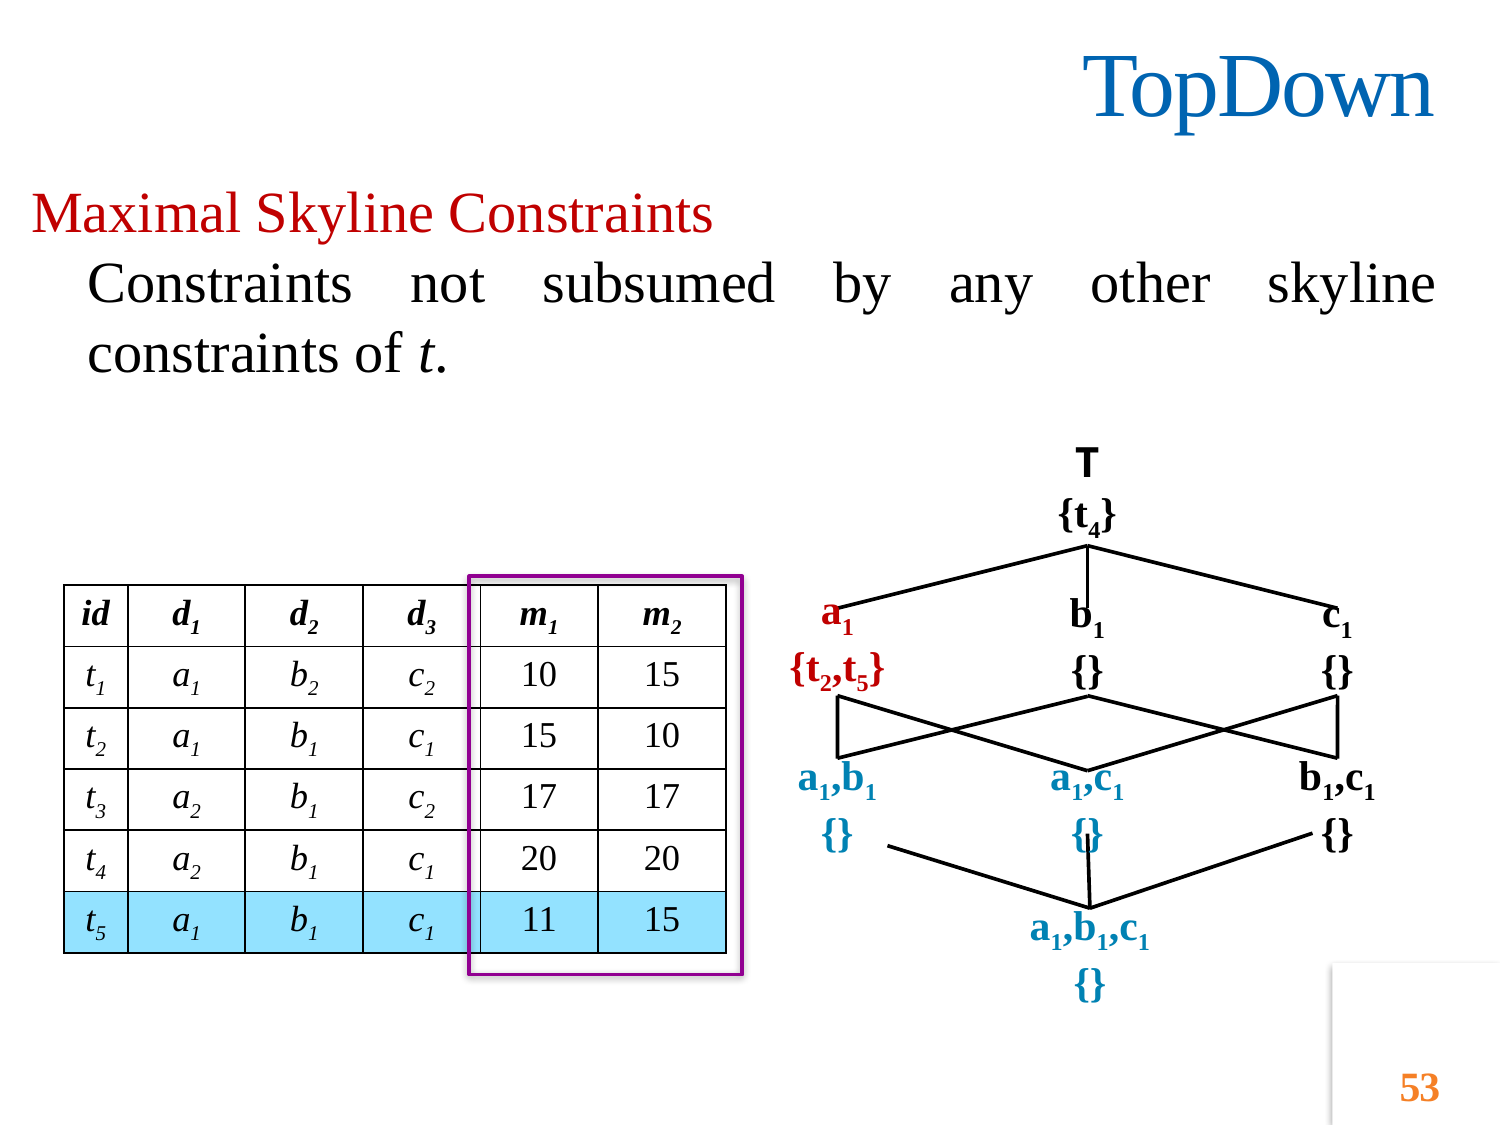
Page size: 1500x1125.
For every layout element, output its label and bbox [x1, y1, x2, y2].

text_box [760, 768, 915, 836]
table_cell [364, 831, 468, 891]
table_cell [129, 709, 244, 768]
table_cell [246, 770, 362, 829]
table_cell [65, 647, 127, 707]
title [63, 37, 1436, 138]
table_cell [364, 892, 468, 952]
table_cell [65, 770, 127, 829]
text_box [805, 451, 1415, 998]
text_box [1260, 606, 1415, 673]
table_cell [129, 770, 244, 829]
text_box [760, 606, 915, 674]
text_box [1010, 606, 1165, 674]
table_cell [129, 892, 244, 952]
table_header [246, 586, 362, 646]
table_cell [364, 770, 468, 829]
table_cell [129, 831, 244, 891]
table_cell [246, 831, 362, 891]
table_cell [246, 709, 362, 768]
table_cell [364, 647, 468, 707]
text_box [31, 173, 1438, 384]
table_cell [65, 709, 127, 768]
table_cell [364, 709, 468, 768]
table_header [364, 586, 468, 646]
table_header [65, 586, 127, 646]
table_header [129, 586, 244, 646]
table_cell [246, 892, 362, 952]
table_cell [65, 892, 127, 952]
text_box [468, 576, 743, 975]
table_cell [246, 647, 362, 707]
text_box [1010, 431, 1165, 547]
table_cell [129, 647, 244, 707]
table_cell [65, 831, 127, 891]
